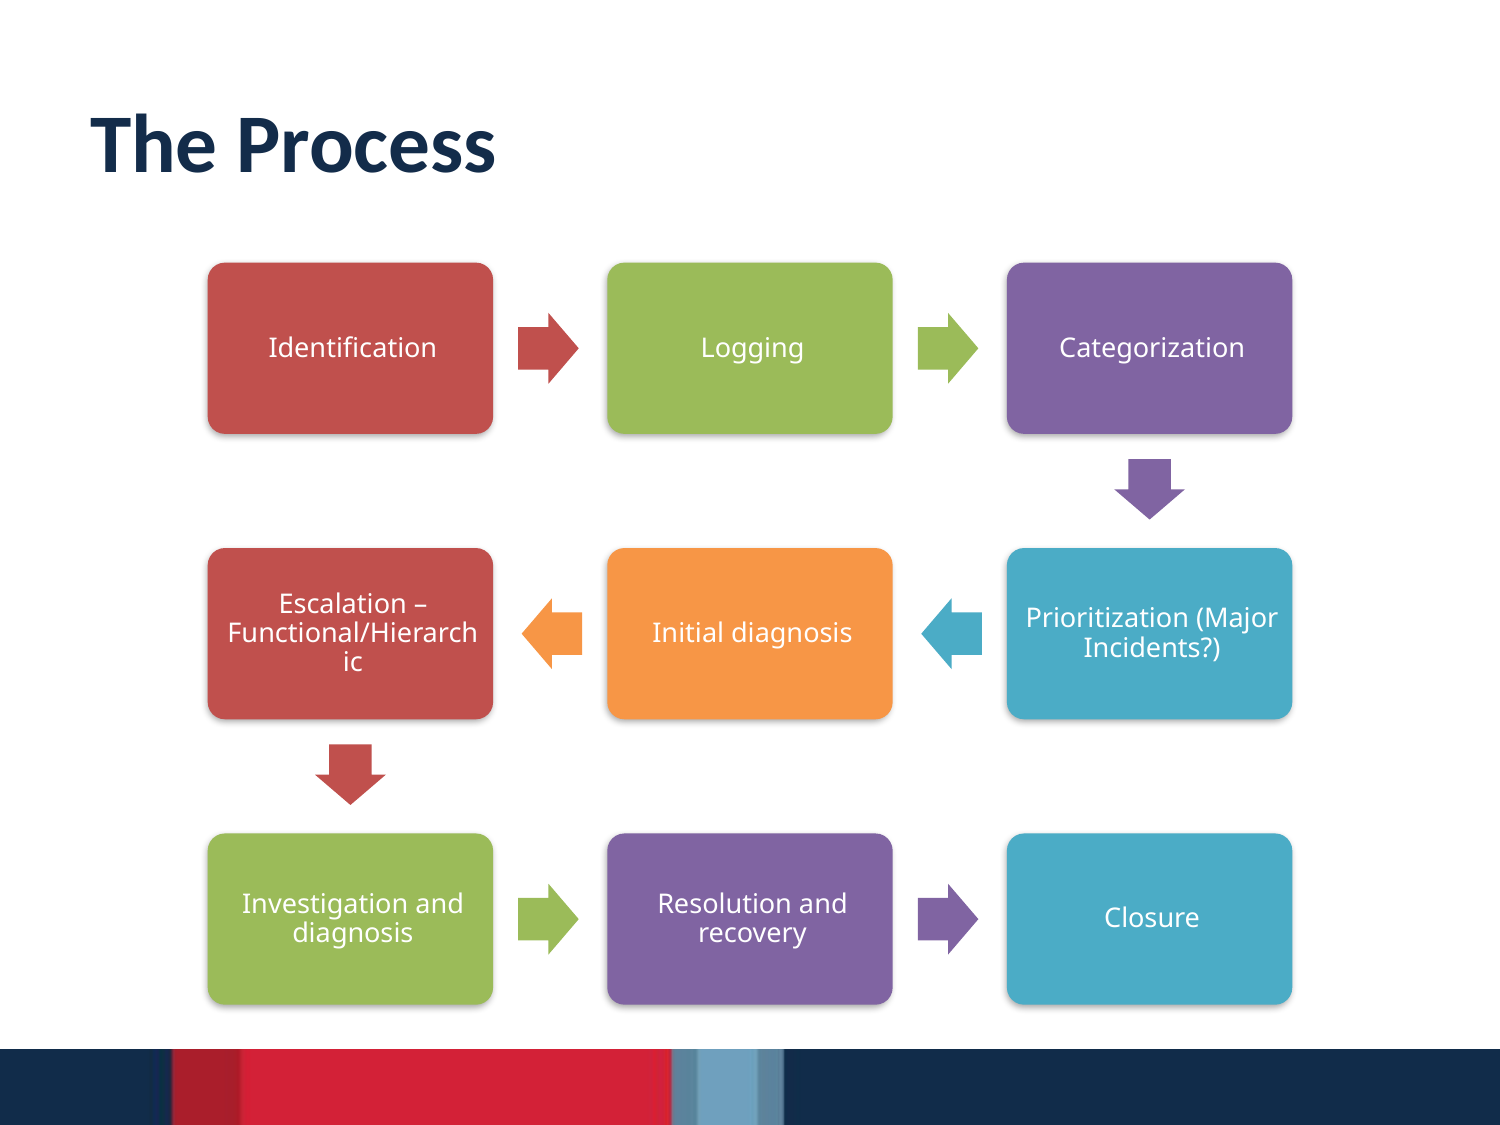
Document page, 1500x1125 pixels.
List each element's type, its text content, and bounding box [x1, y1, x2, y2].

picture [0, 1049, 1500, 1125]
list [74, 262, 1426, 1006]
title The Process [75, 45, 1425, 233]
